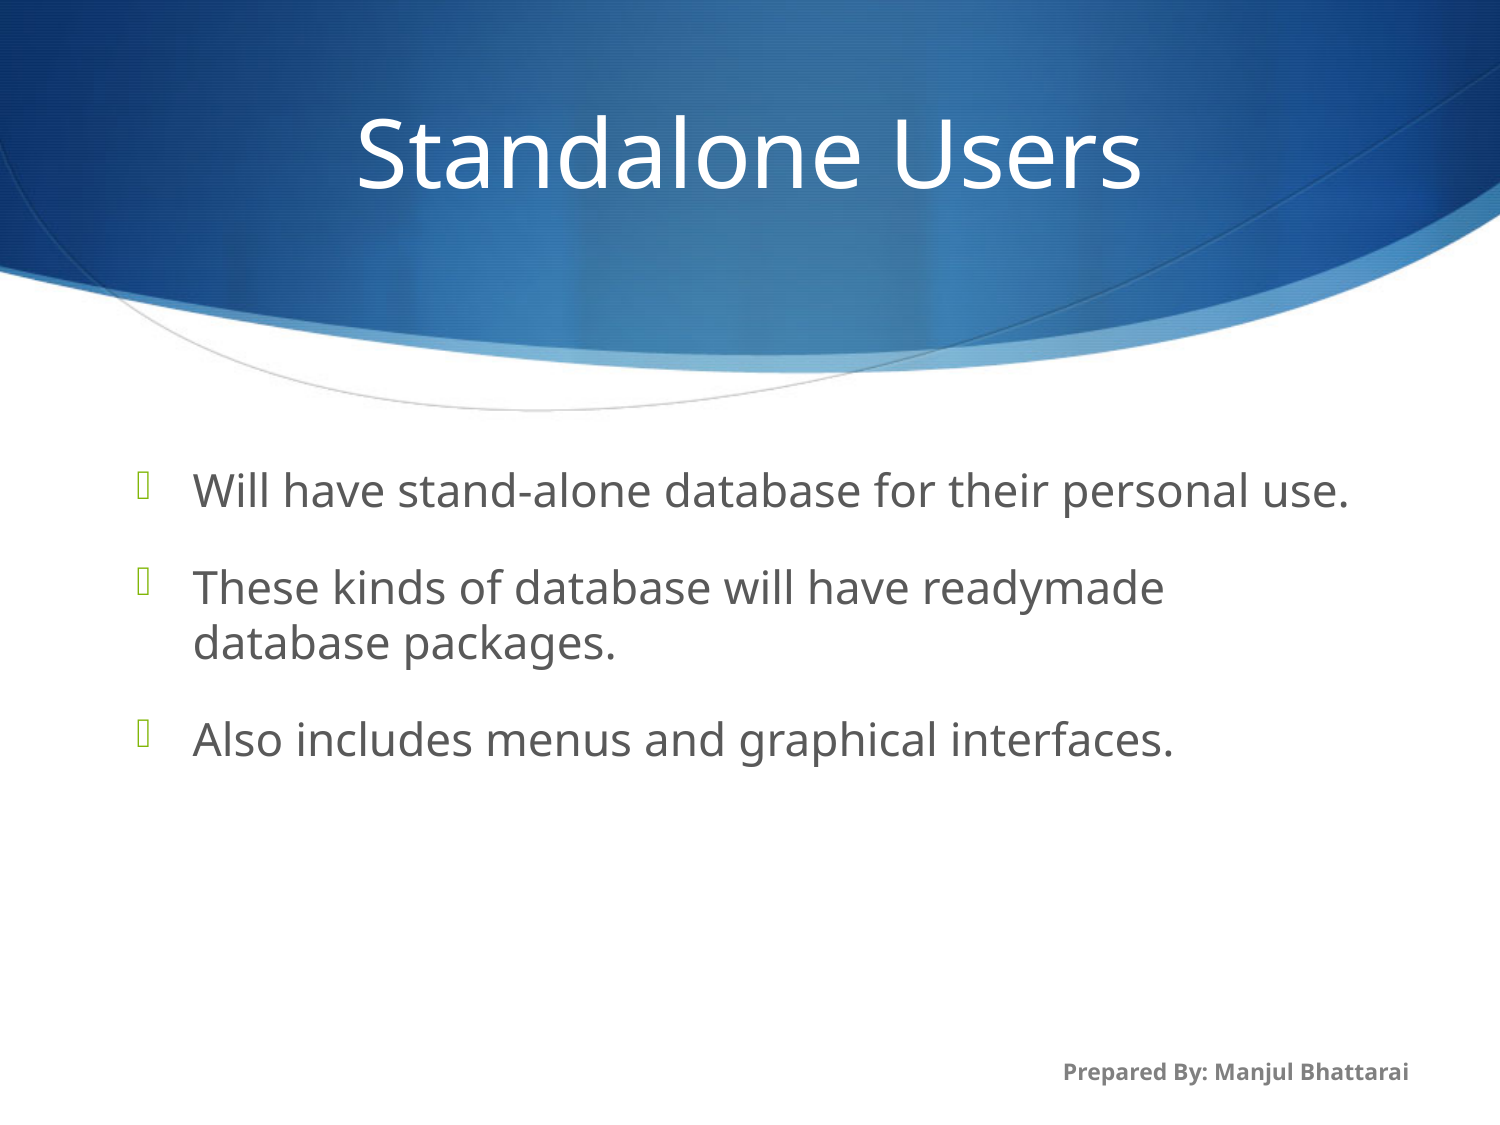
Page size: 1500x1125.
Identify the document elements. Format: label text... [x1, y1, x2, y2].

footer Prepared By: Manjul Bhattarai [949, 1042, 1425, 1103]
title Standalone Users [75, 56, 1425, 245]
list Will have stand-alone database for their personal use. These kinds of database will have readymade database packages. Also includes menus and graphical interfaces. [121, 454, 1379, 991]
picture [0, 0, 1500, 1125]
